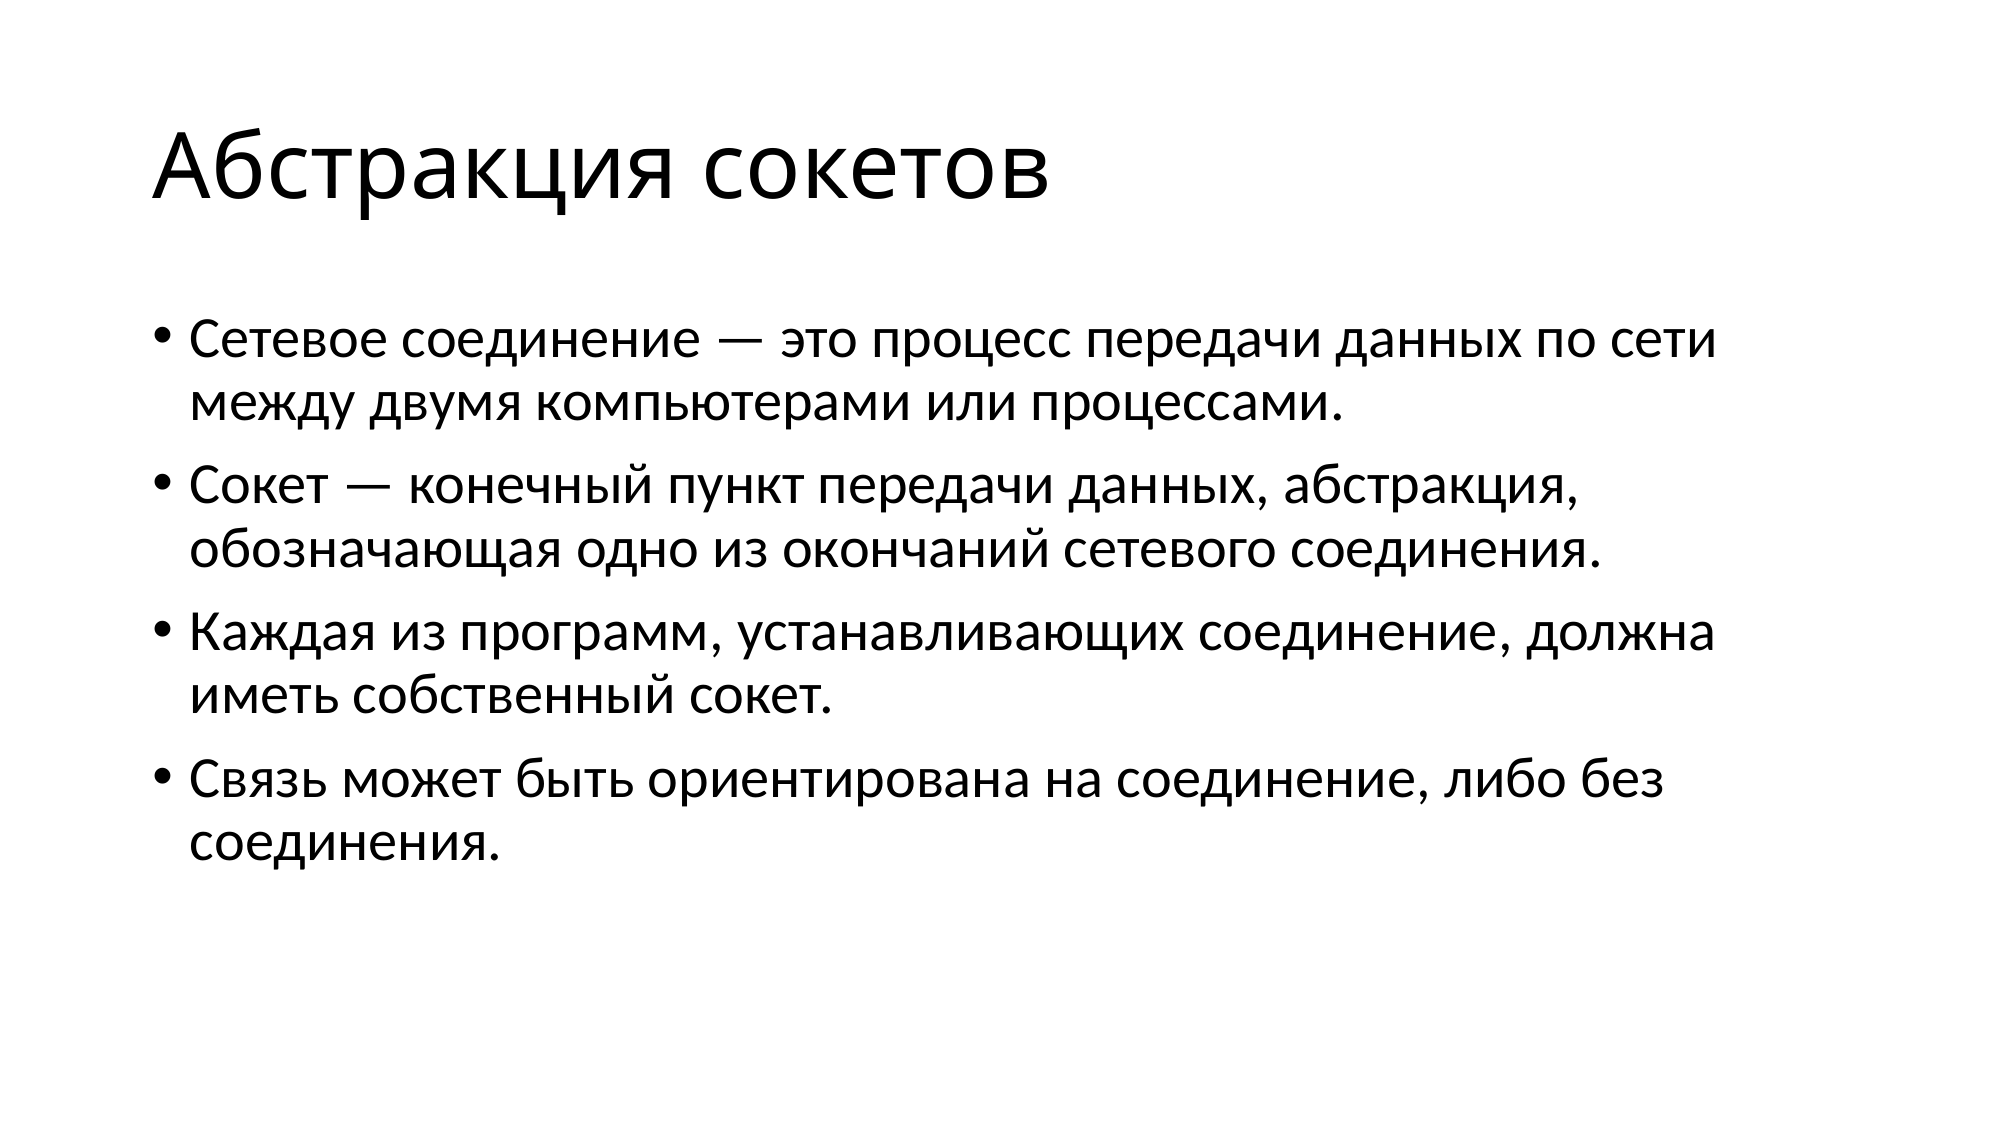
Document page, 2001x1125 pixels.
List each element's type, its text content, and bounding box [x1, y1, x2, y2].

title Абстракция сокетов [137, 59, 1863, 278]
list Сетевое соединение — это процесс передачи данных по сети между двумя компьютерами или процессами. Сокет — конечный пункт передачи данных, абстракция, обозначающая одно из окончаний сетевого соединения. Каждая из программ, устанавливающих соединение, должна иметь собственный сокет. Связь может быть ориентирована на соединение, либо без соединения. [137, 299, 1863, 1014]
